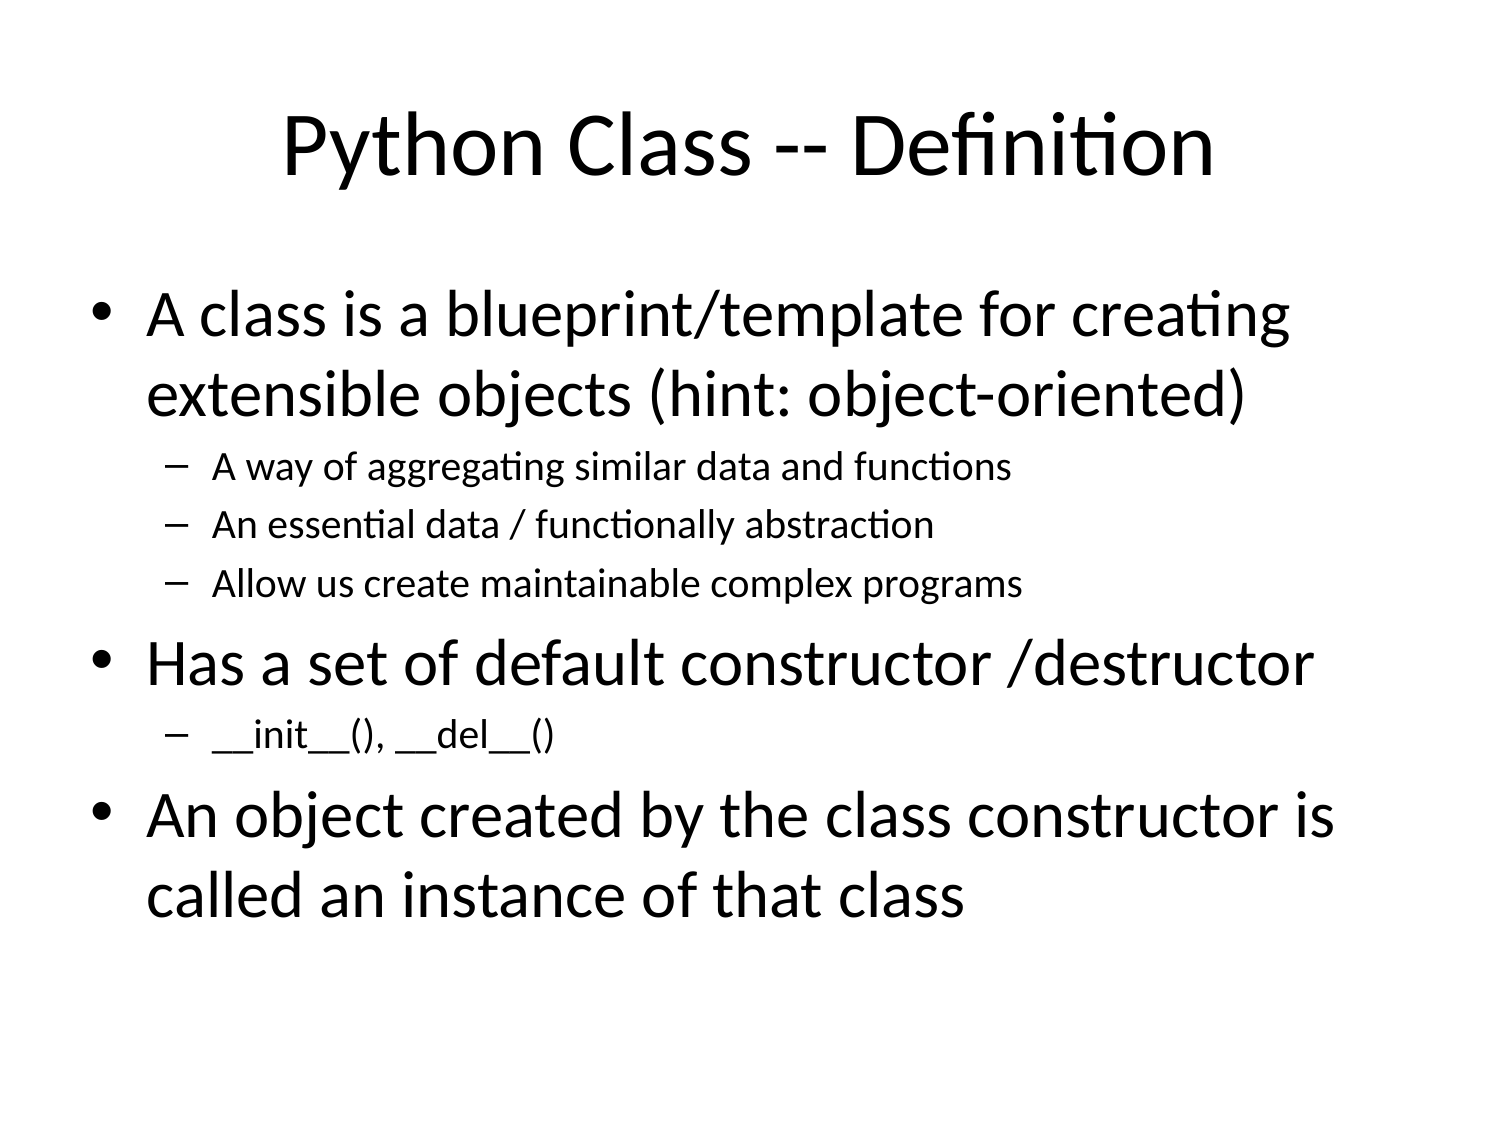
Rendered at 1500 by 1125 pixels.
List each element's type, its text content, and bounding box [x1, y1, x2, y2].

title Python Class -- Definition [75, 45, 1425, 233]
list A class is a blueprint/template for creating extensible objects (hint: object-oriented) A way of aggregating similar data and functions An essential data / functionally abstraction Allow us create maintainable complex programs Has a set of default constructor /destructor __init__(), __del__() An object created by the class constructor is called an instance of that class [75, 262, 1425, 1005]
